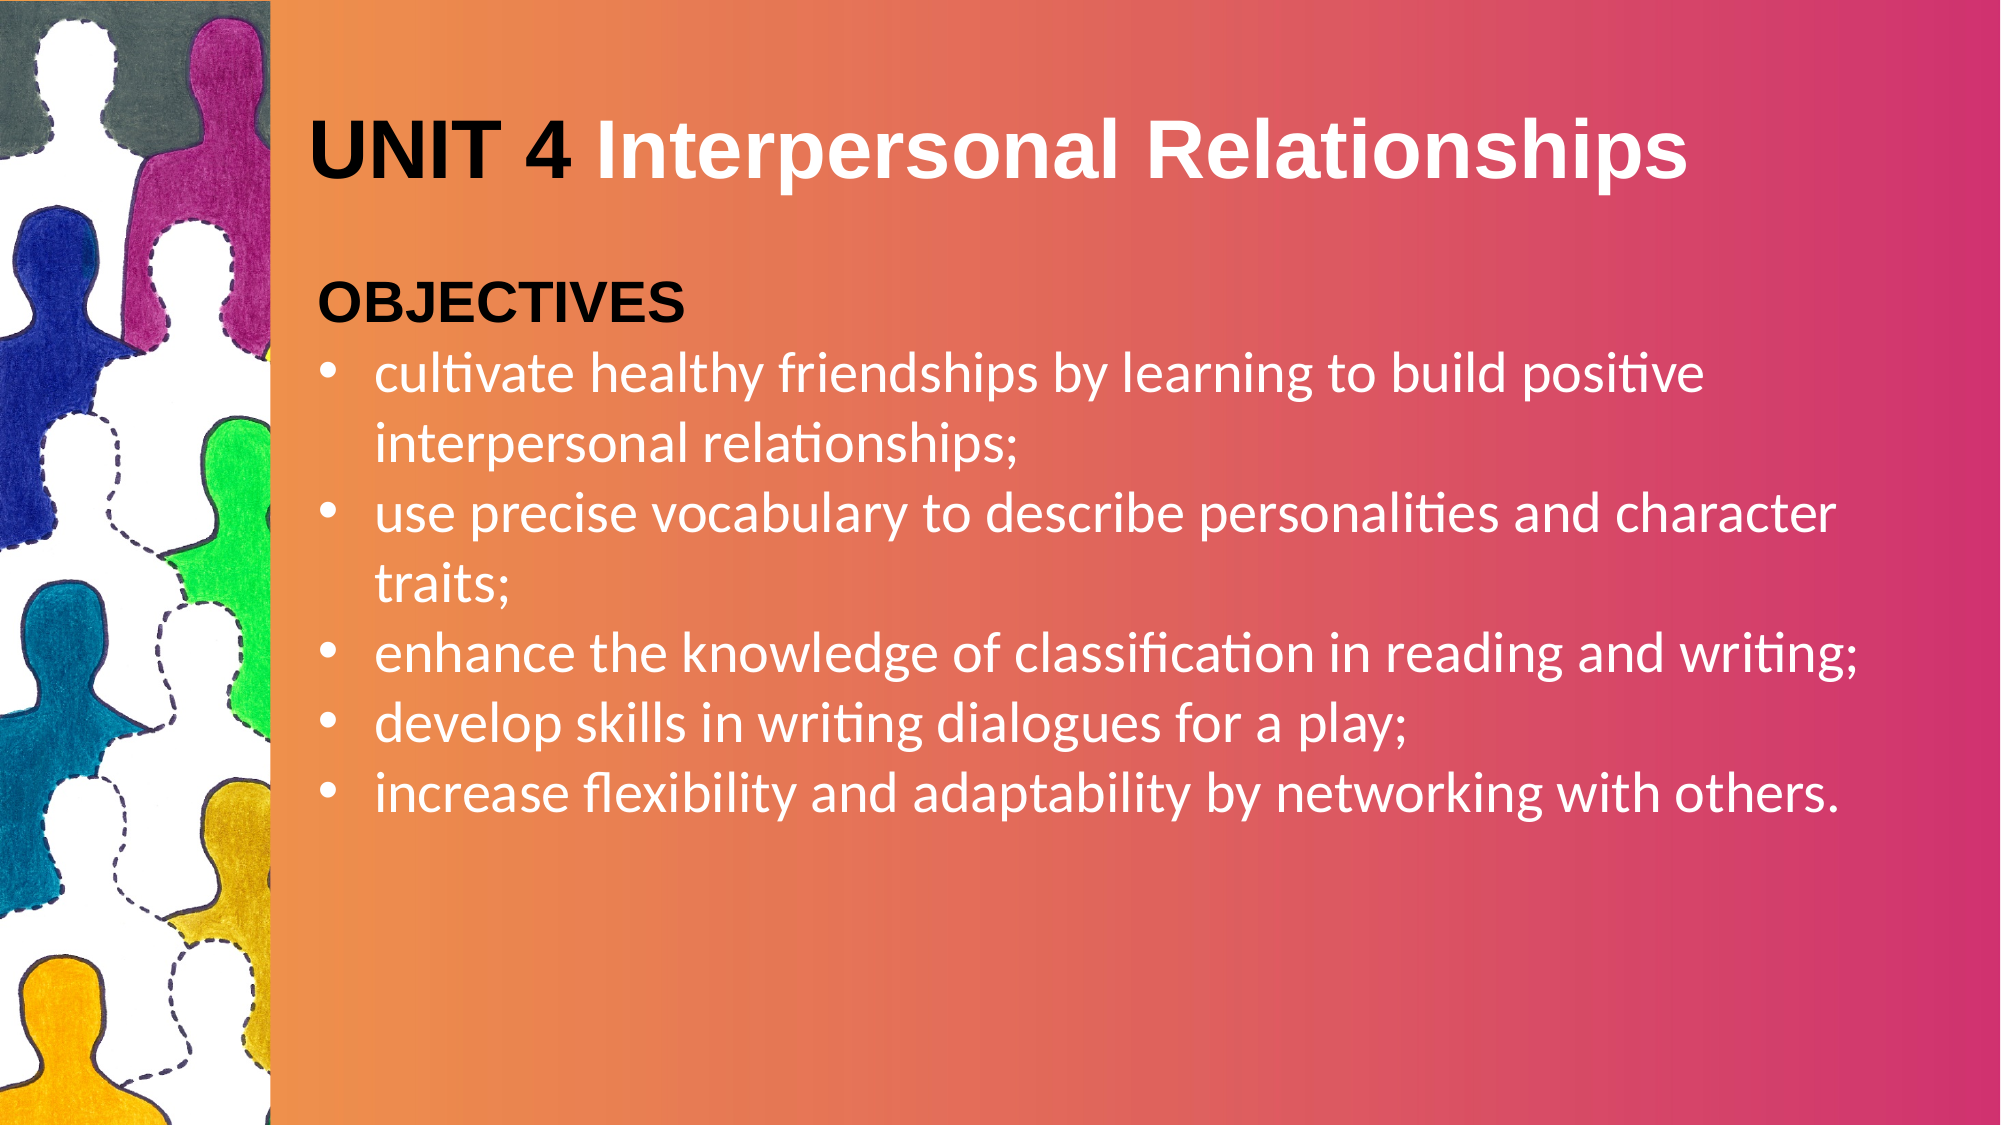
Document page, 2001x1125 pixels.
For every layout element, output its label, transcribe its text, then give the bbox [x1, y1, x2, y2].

text_box OBJECTIVES cultivate healthy friendships by learning to build positive interpersonal relationships; use precise vocabulary to describe personalities and character traits; enhance the knowledge of classification in reading and writing; develop skills in writing dialogues for a play; increase flexibility and adaptability by networking with others. [303, 257, 1947, 832]
text_box UNIT 4 Interpersonal Relationships [293, 87, 2000, 203]
picture [0, 0, 2001, 1125]
